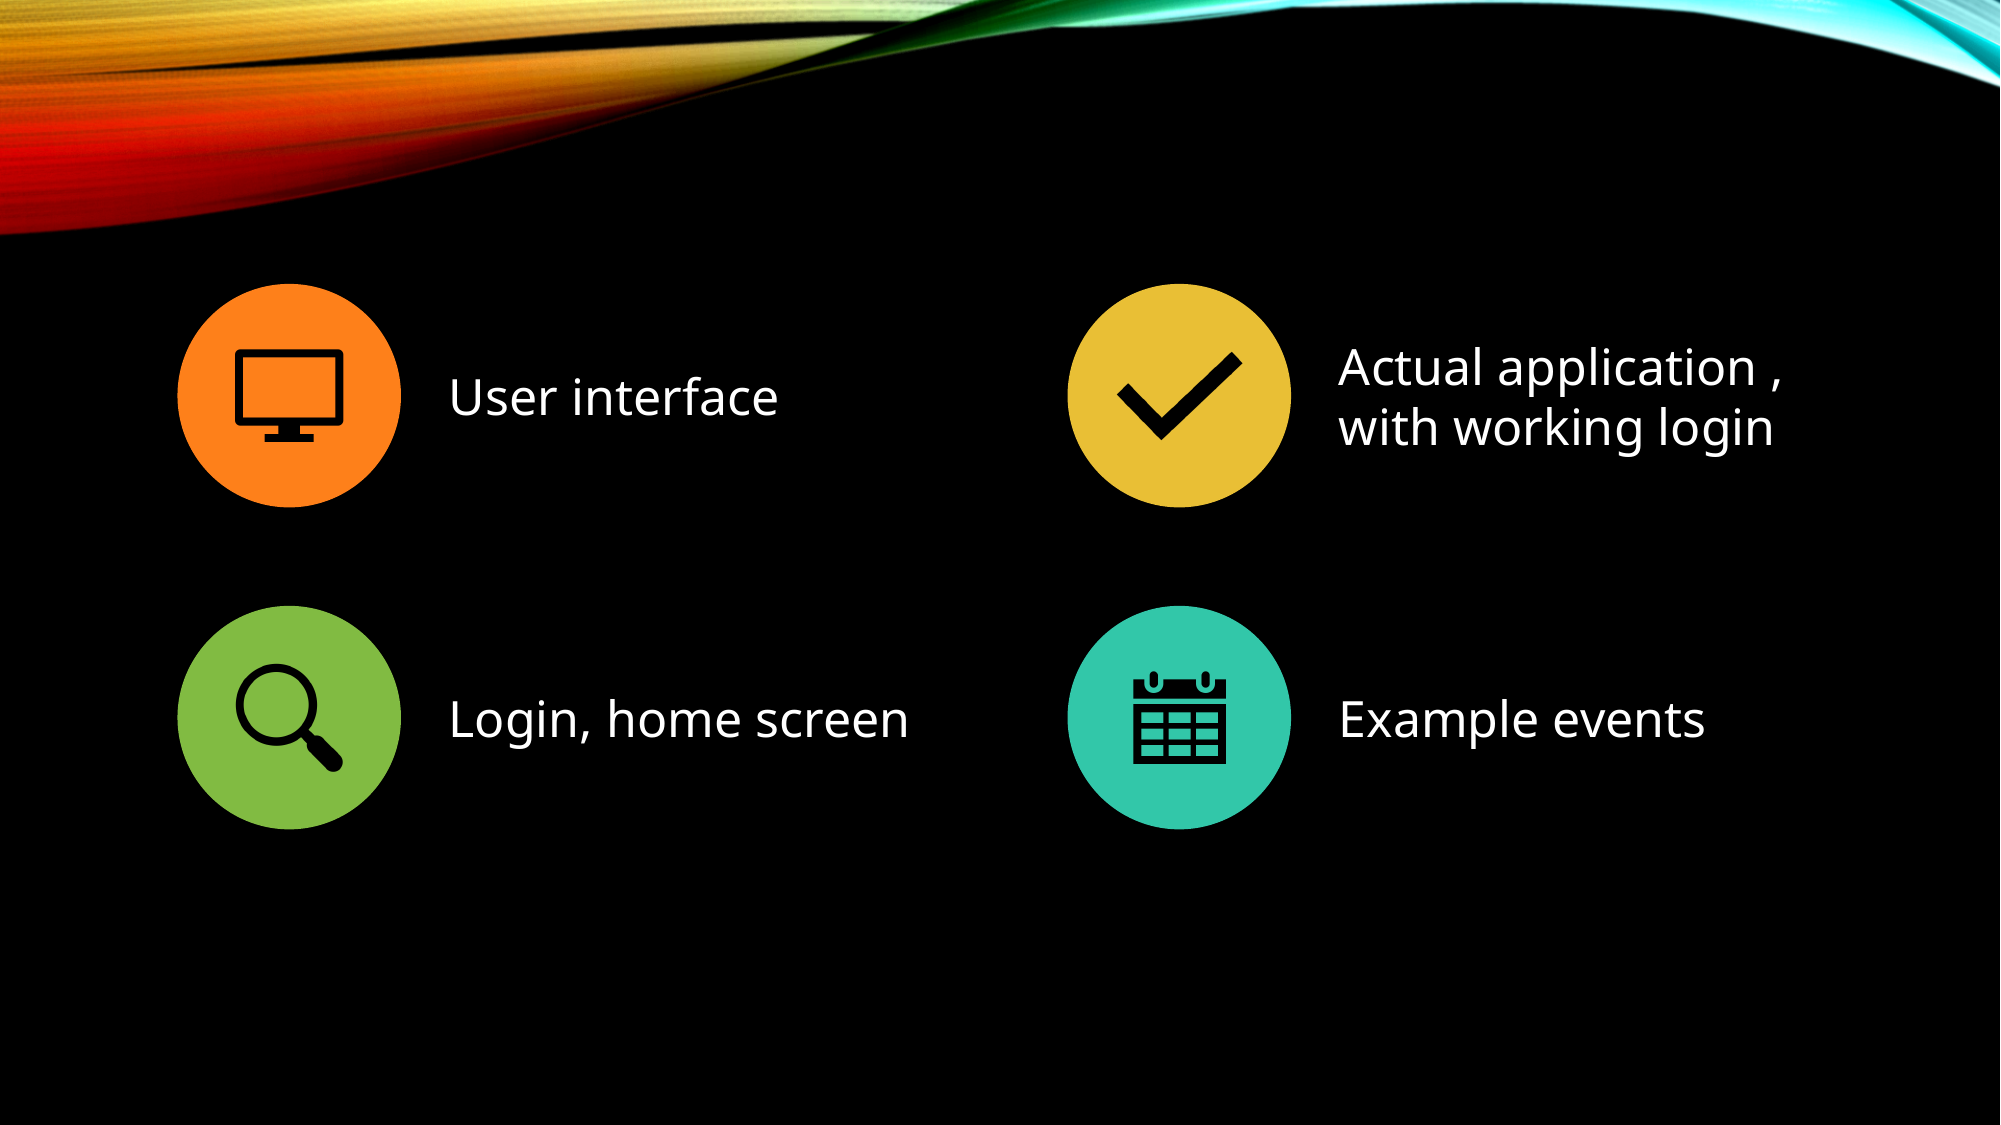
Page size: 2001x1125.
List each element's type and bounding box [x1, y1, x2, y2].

picture [0, 0, 2000, 237]
text_box [133, 266, 1910, 847]
